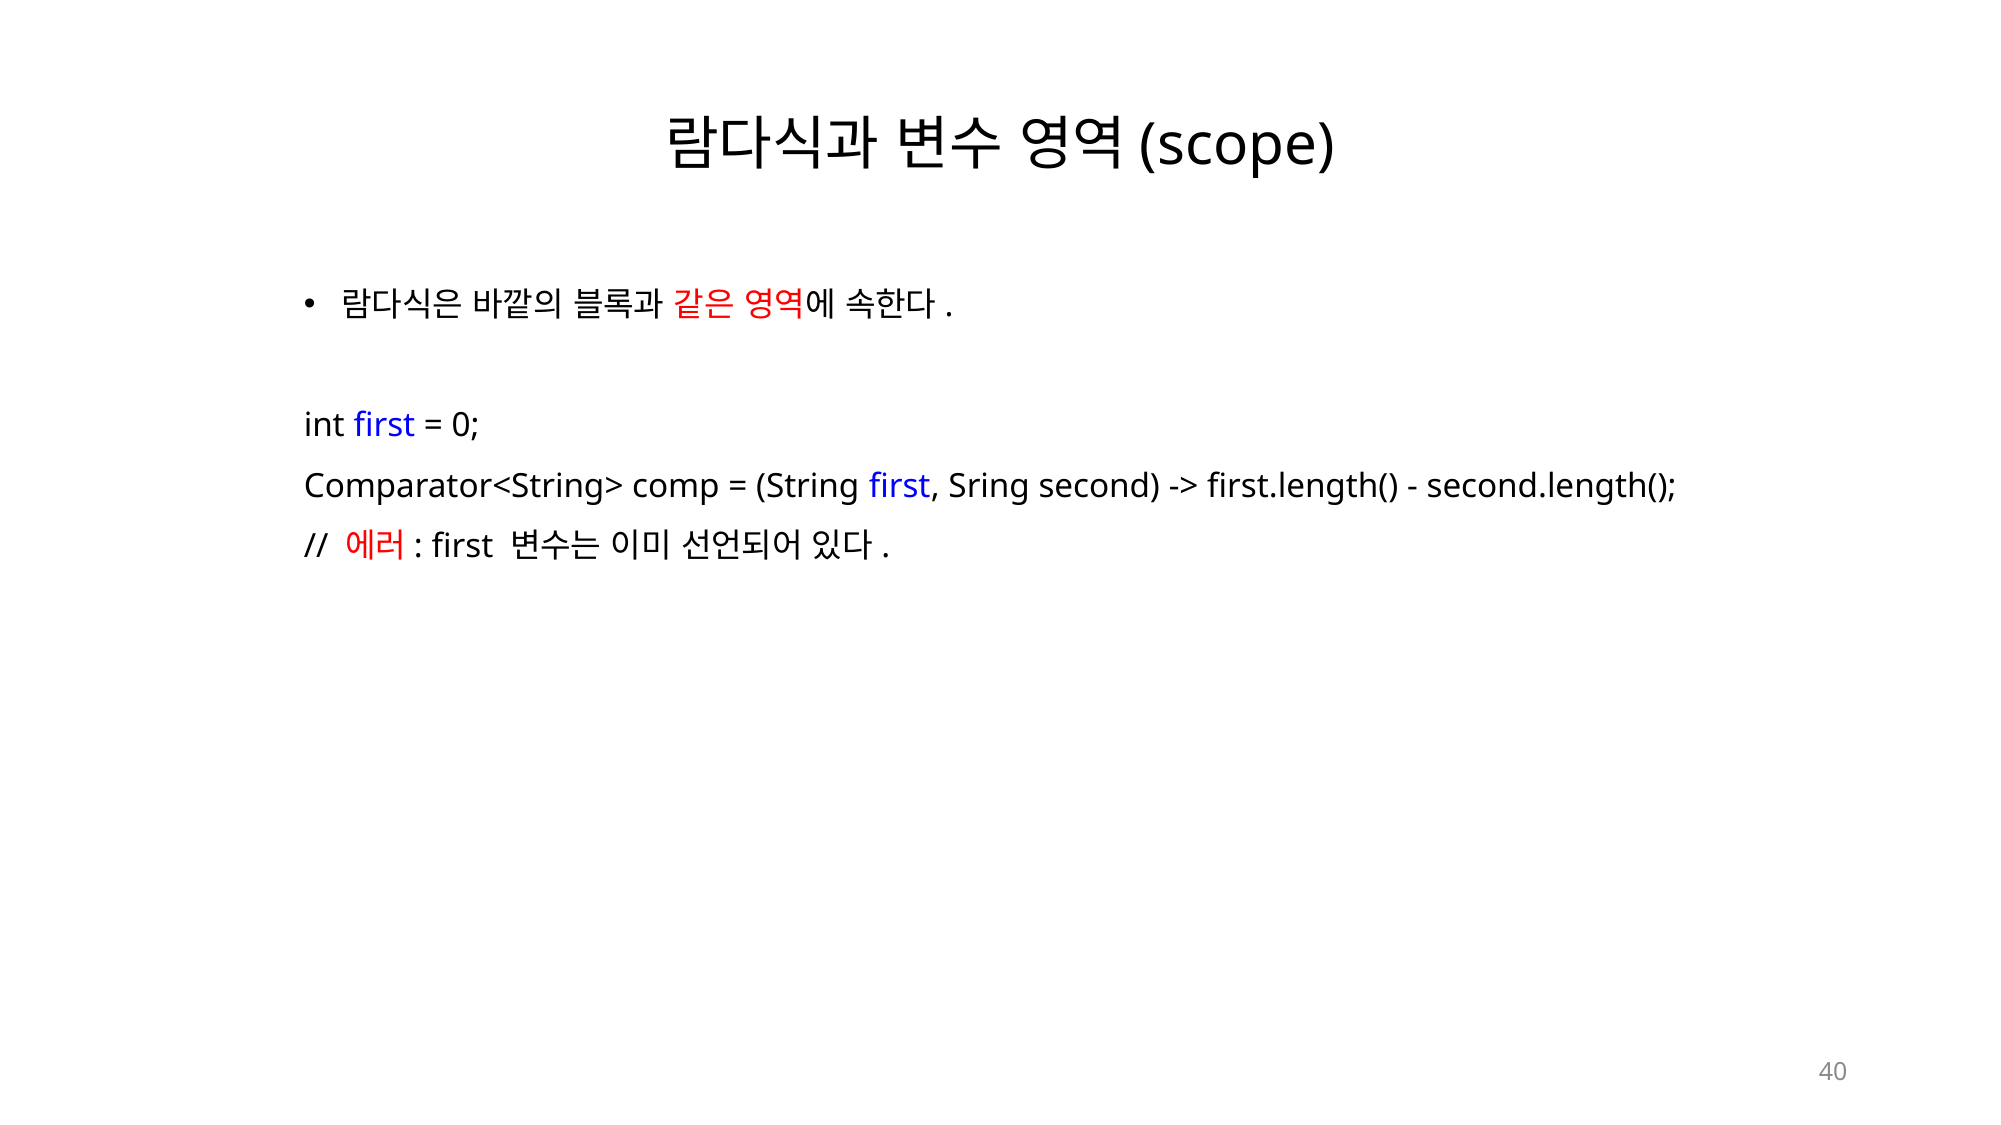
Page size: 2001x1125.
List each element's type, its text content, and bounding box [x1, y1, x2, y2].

title 람다식과 변수 영역(scope) [137, 59, 1863, 231]
slide_number 40 [1412, 1042, 1863, 1103]
list 람다식은 바깥의 블록과 같은 영역에 속한다. int first = 0; Comparator<String> comp = (String first, Sring second) -> first.length() - second.length(); // 에러: first 변수는 이미 선언되어 있다. [288, 267, 1736, 903]
